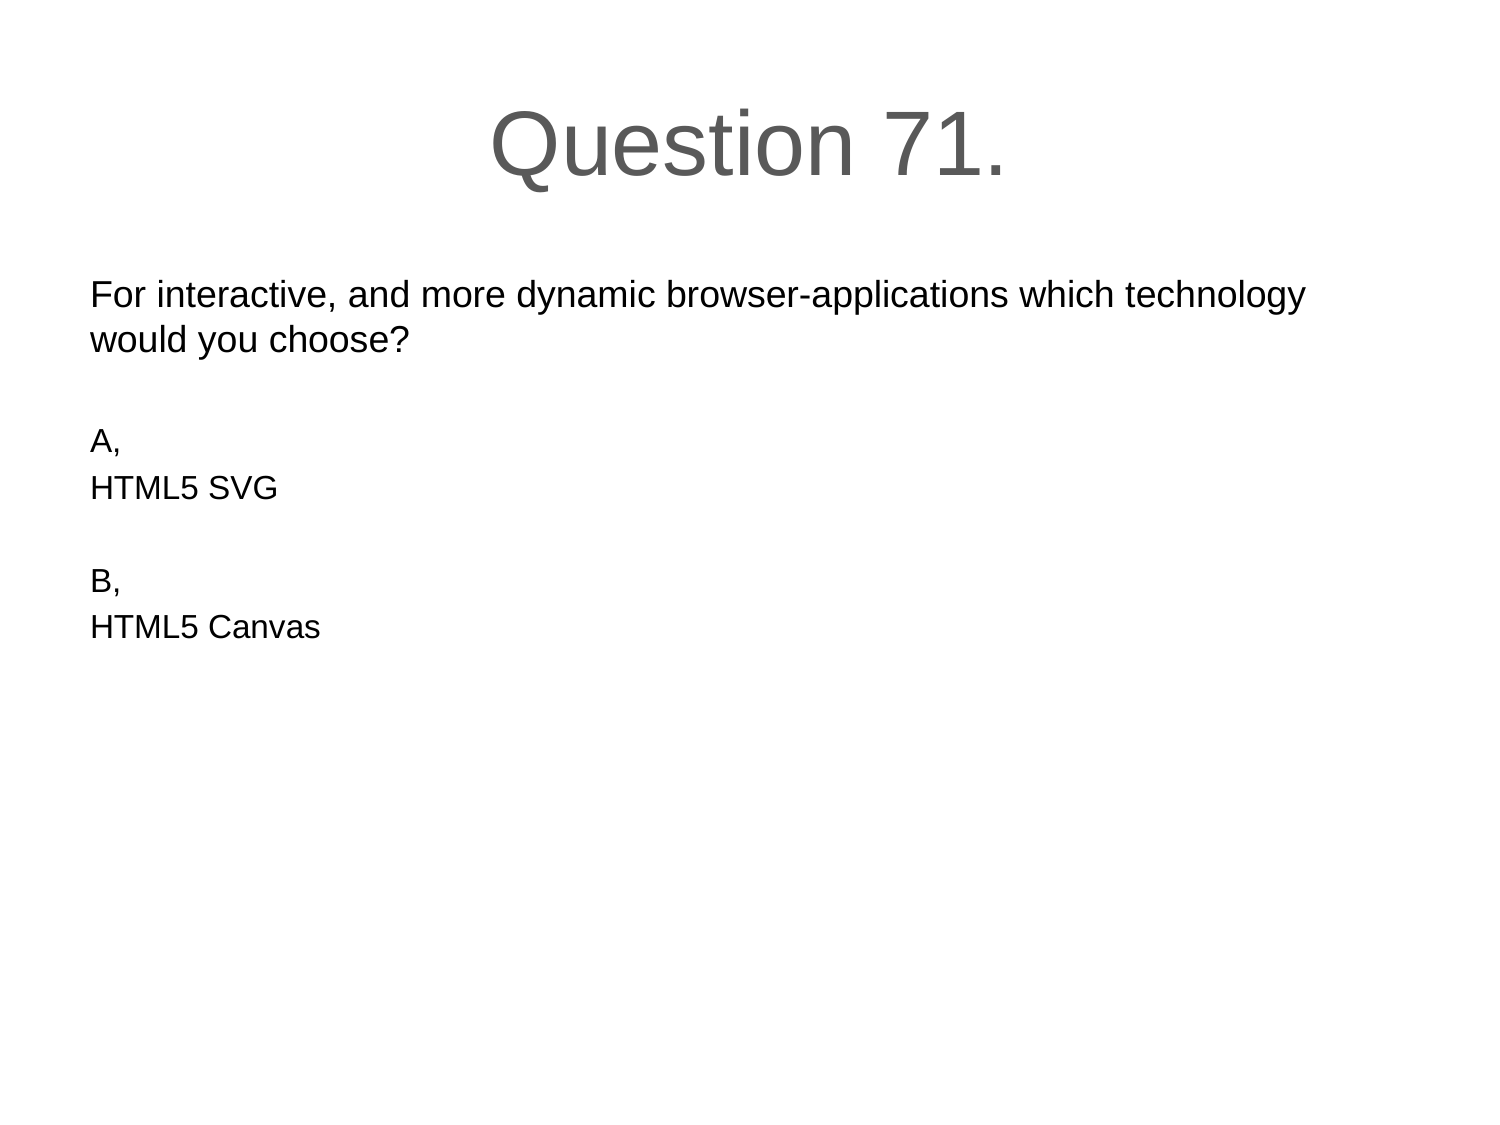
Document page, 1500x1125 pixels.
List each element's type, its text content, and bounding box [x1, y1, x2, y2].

list For interactive, and more dynamic browser-applications which technology would you choose? A, HTML5 SVG B, HTML5 Canvas [75, 262, 1425, 1005]
title Question 71. [75, 45, 1425, 233]
